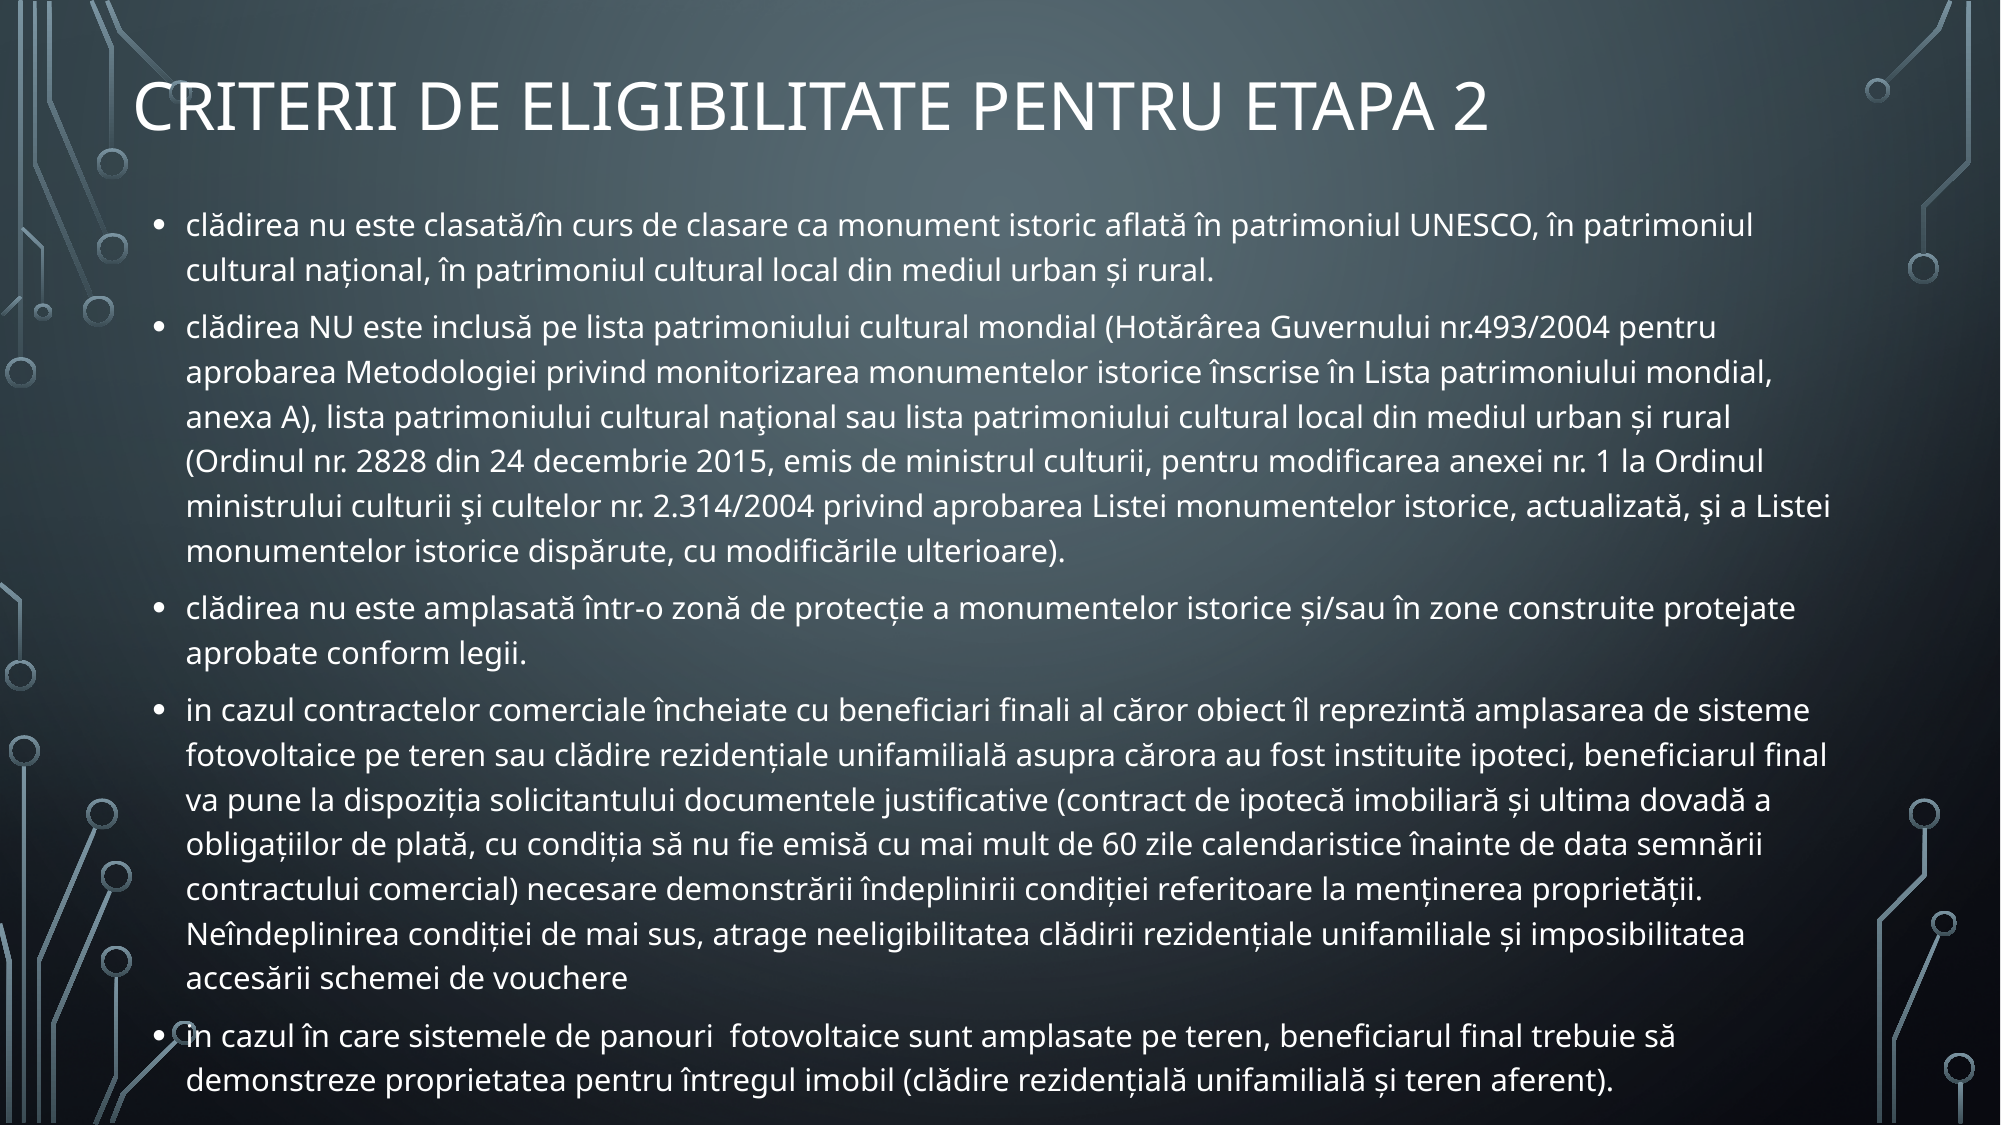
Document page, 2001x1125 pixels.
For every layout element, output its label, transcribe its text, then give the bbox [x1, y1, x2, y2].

title Criterii de eligibilitate pentru etapa 2 [117, 0, 1843, 218]
list clădirea nu este clasată/în curs de clasare ca monument istoric aflată în patrimoniul UNESCO, în patrimoniul cultural național, în patrimoniul cultural local din mediul urban și rural. clădirea NU este inclusă pe lista patrimoniului cultural mondial (Hotărârea Guvernului nr.493/2004 pentru aprobarea Metodologiei privind monitorizarea monumentelor istorice înscrise în Lista patrimoniului mondial, anexa A), lista patrimoniului cultural naţional sau lista patrimoniului cultural local din mediul urban și rural (Ordinul nr. 2828 din 24 decembrie 2015, emis de ministrul culturii, pentru modificarea anexei nr. 1 la Ordinul ministrului culturii şi cultelor nr. 2.314/2004 privind aprobarea Listei monumentelor istorice, actualizată, şi a Listei monumentelor istorice dispărute, cu modificările ulterioare). clădirea nu este amplasată într-o zonă de protecție a monumentelor istorice și/sau în zone construite protejate aprobate conform legii. in cazul contractelor comerciale încheiate cu beneficiari finali al căror obiect îl reprezintă amplasarea de sisteme fotovoltaice pe teren sau clădire rezidențiale unifamilială asupra cărora au fost instituite ipoteci, beneficiarul final va pune la dispoziția solicitantului documentele justificative (contract de ipotecă imobiliară și ultima dovadă a obligațiilor de plată, cu condiția să nu fie emisă cu mai mult de 60 zile calendaristice înainte de data semnării contractului comercial) necesare demonstrării îndeplinirii condiției referitoare la menținerea proprietății. Neîndeplinirea condiției de mai sus, atrage neeligibilitatea clădirii rezidențiale unifamiliale și imposibilitatea accesării schemei de vouchere in cazul în care sistemele de panouri fotovoltaice sunt amplasate pe teren, beneficiarul final trebuie să demonstreze proprietatea pentru întregul imobil (clădire rezidențială unifamilială și teren aferent). [137, 190, 1863, 1106]
